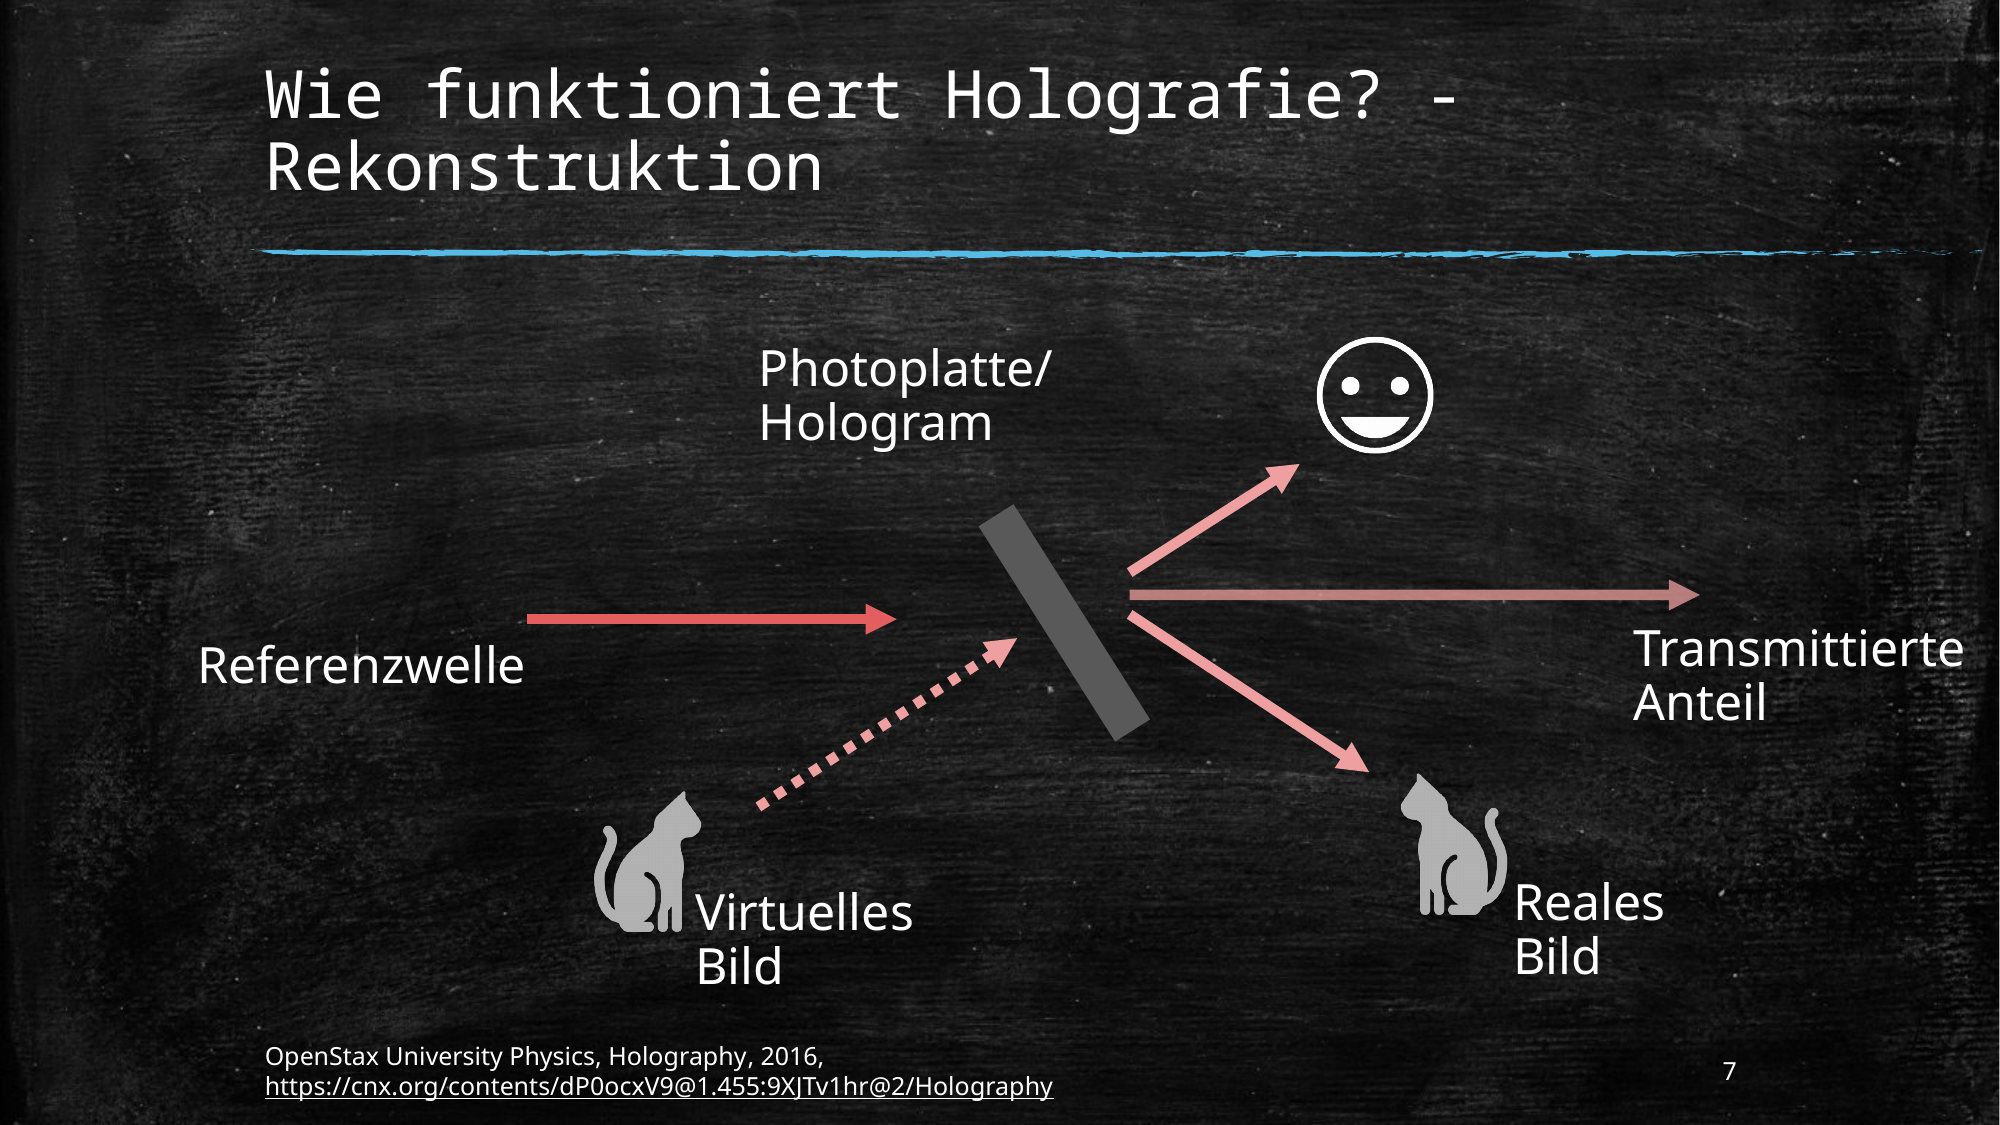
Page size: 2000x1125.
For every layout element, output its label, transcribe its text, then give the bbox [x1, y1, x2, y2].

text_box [758, 638, 1018, 807]
text_box Reales Bild [1498, 869, 1694, 993]
text_box Photoplatte/ Hologram [744, 335, 1068, 459]
text_box [978, 504, 1129, 742]
picture [1369, 760, 1537, 929]
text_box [1129, 463, 1300, 573]
picture [564, 778, 733, 946]
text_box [1129, 614, 1370, 773]
picture [1301, 321, 1449, 469]
footer OpenStax University Physics, Holography, 2016, https://cnx.org/contents/dP0ocxV9@1.455:9XJTv1hr@2/Holography [249, 1050, 1562, 1096]
slide_number 7 [1562, 1050, 1752, 1096]
title Wie funktioniert Holografie? - Rekonstruktion [249, 45, 1750, 213]
text_box Virtuelles Bild [680, 880, 942, 1003]
text_box Transmittierte Anteil [1618, 615, 1994, 739]
text_box Referenzwelle [182, 632, 542, 702]
